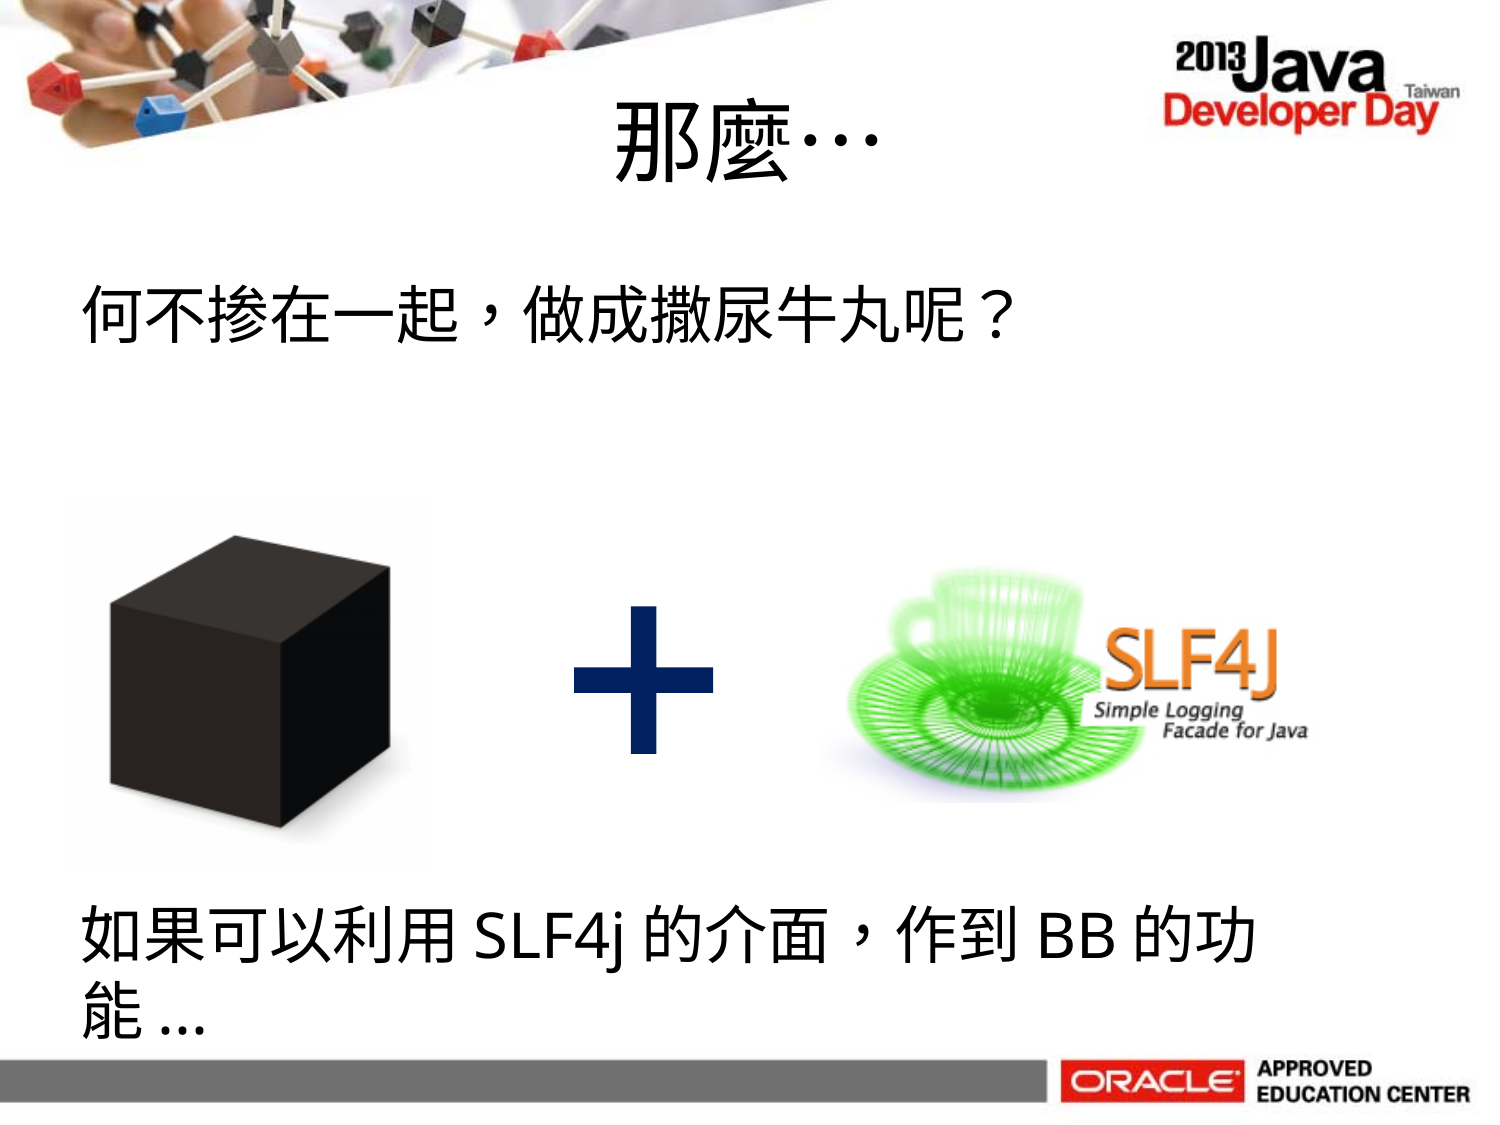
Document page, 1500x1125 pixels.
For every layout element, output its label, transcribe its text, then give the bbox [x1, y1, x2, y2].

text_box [64, 496, 1353, 868]
picture [0, 0, 1500, 1125]
list 何不掺在一起，做成撒尿牛丸呢？ 如果可以利用SLF4j的介面，作到BB的功能... [64, 267, 1376, 1059]
title 那麼… [75, 45, 1425, 233]
